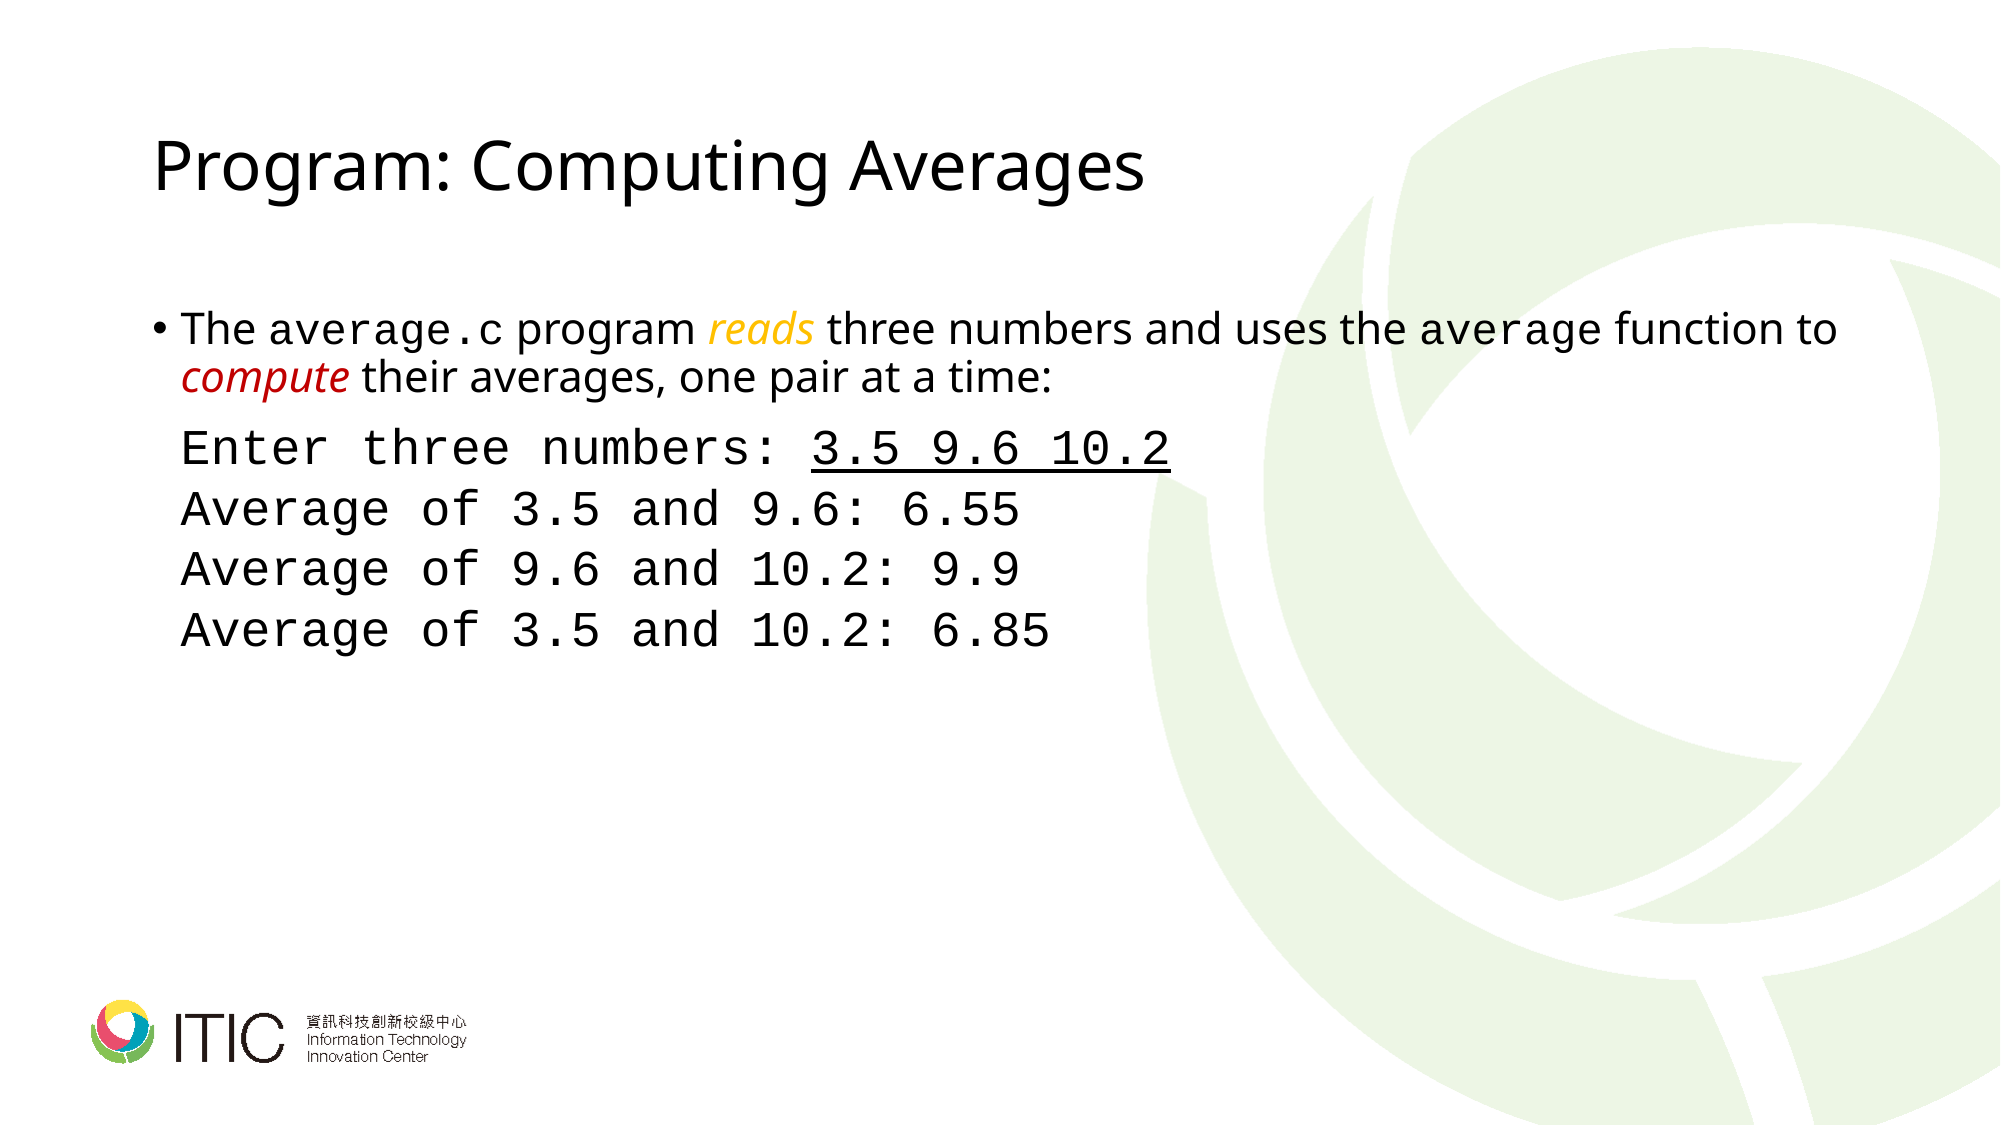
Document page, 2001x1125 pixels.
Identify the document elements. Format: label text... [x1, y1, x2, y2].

title Program: Computing Averages [137, 59, 1863, 278]
list The average.c program reads three numbers and uses the average function to compute their averages, one pair at a time: Enter three numbers: 3.5 9.6 10.2 Average of 3.5 and 9.6: 6.55 Average of 9.6 and 10.2: 9.9 Average of 3.5 and 10.2: 6.85 [137, 299, 1863, 1014]
picture [0, 0, 2001, 1125]
